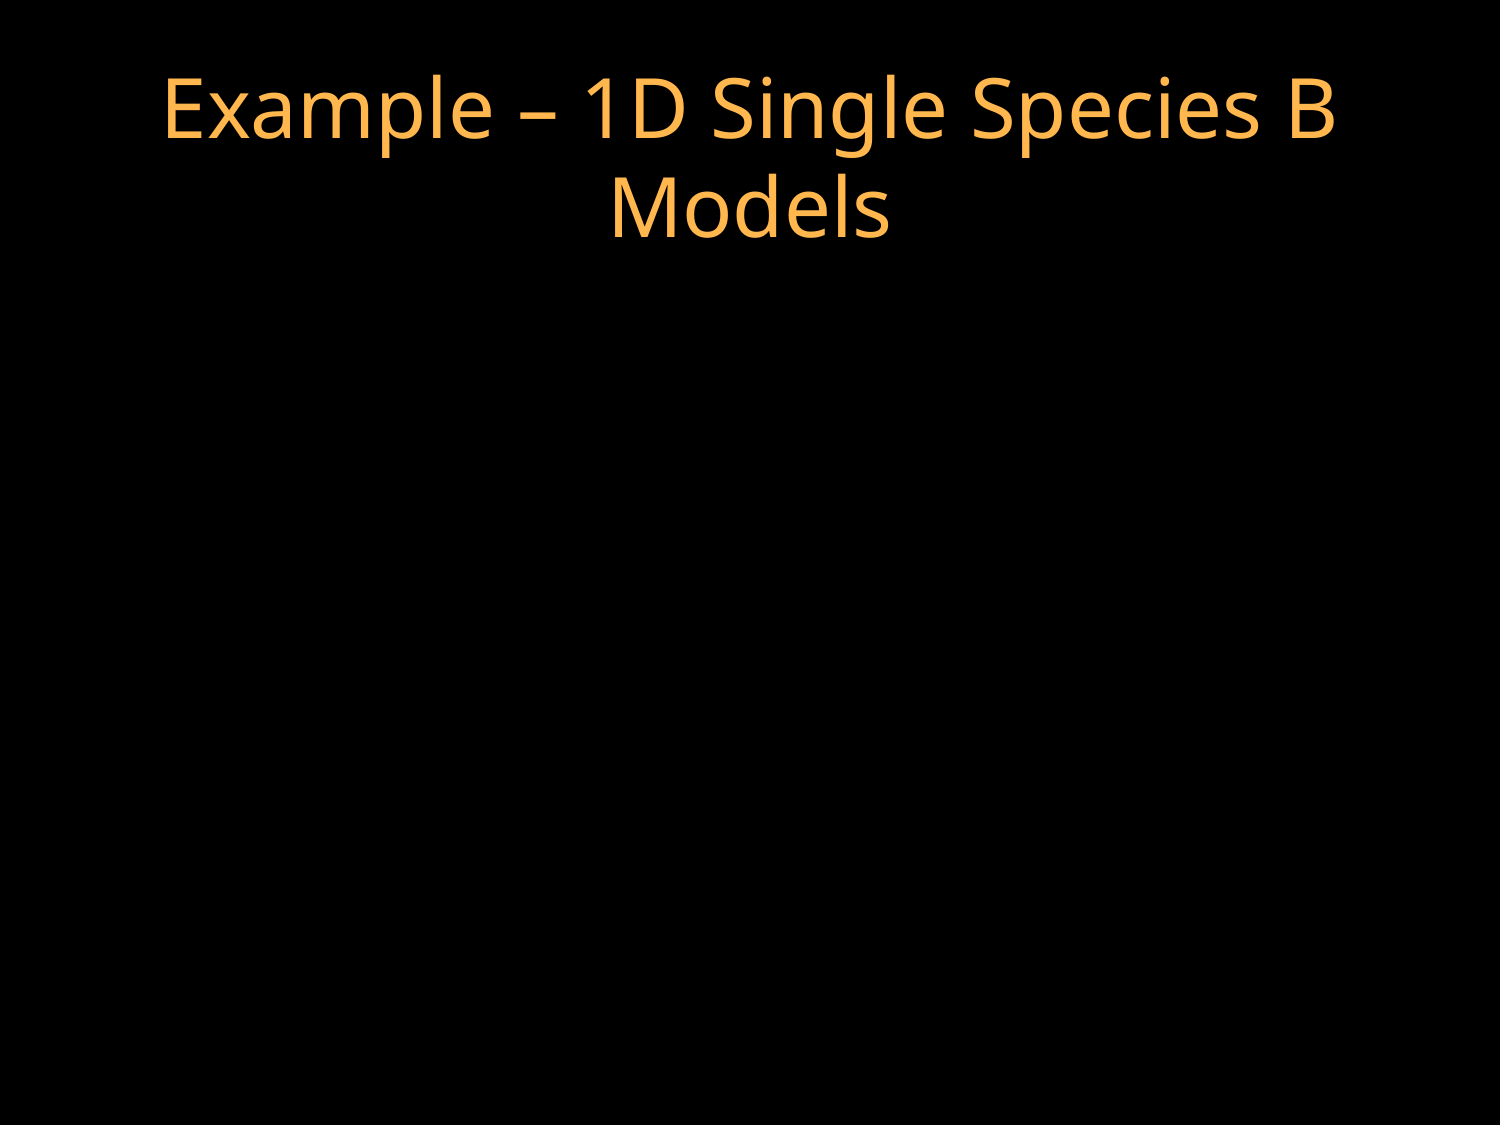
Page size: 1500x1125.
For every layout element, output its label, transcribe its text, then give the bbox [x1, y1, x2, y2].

text_box Example – 1D Single Species B Models [0, 0, 1500, 310]
